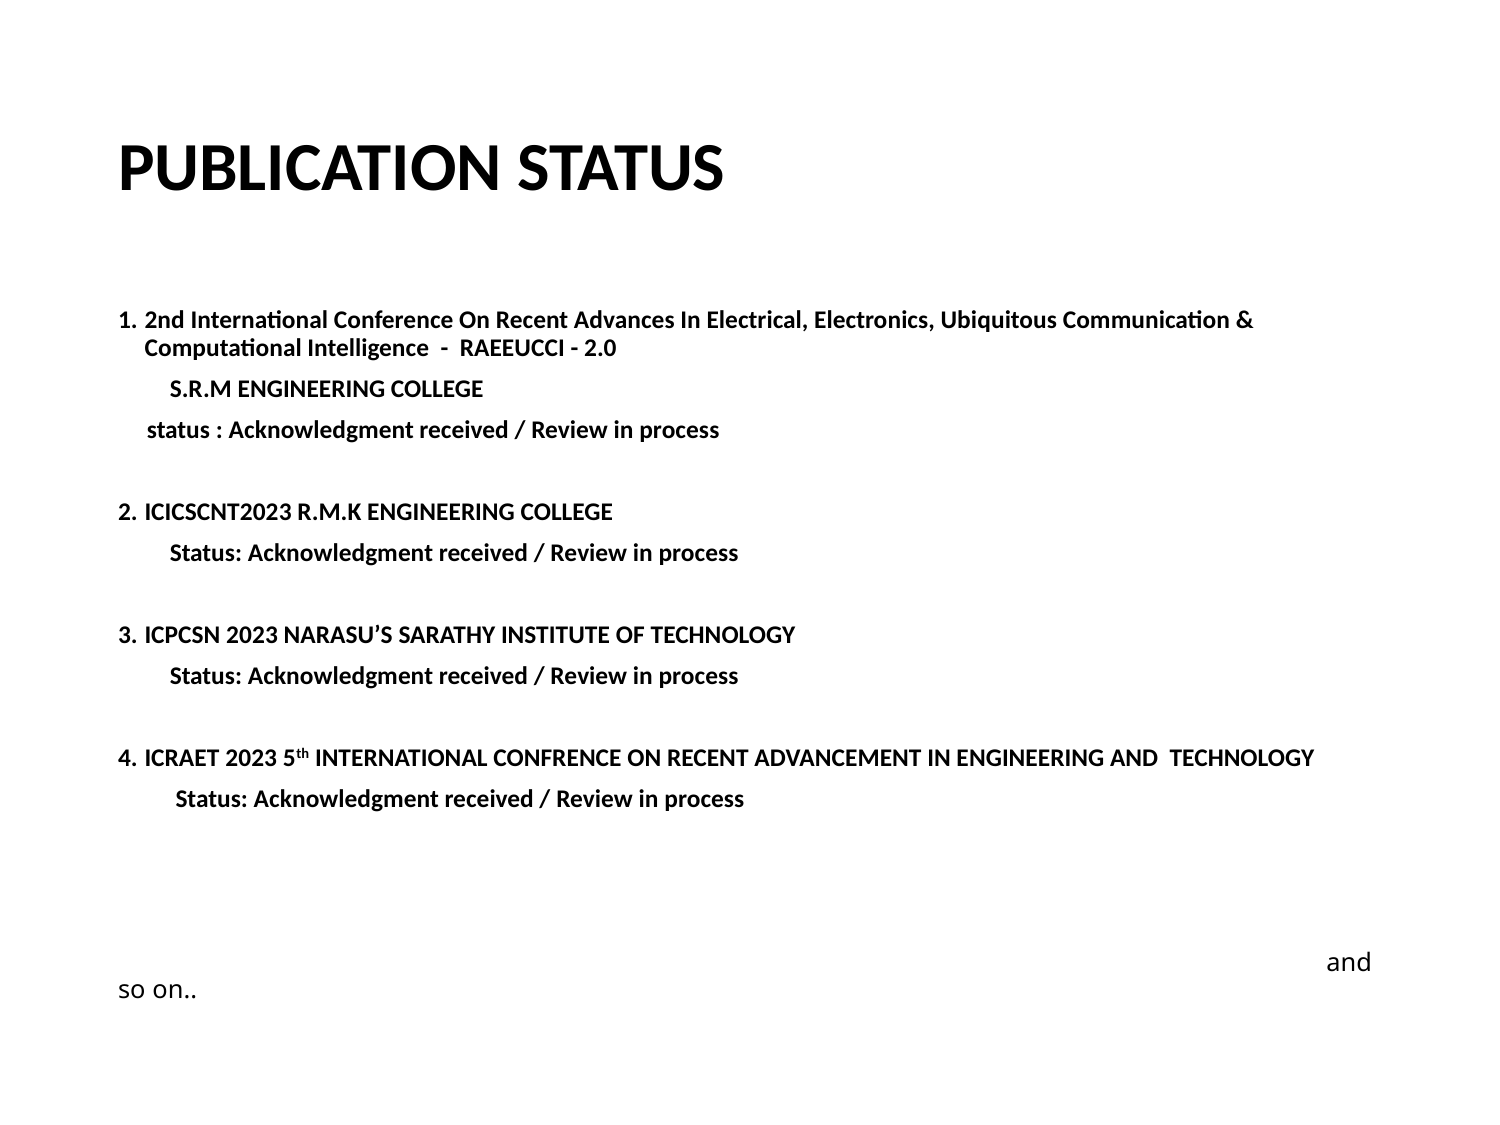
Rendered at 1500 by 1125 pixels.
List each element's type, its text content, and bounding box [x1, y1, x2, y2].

title PUBLICATION STATUS [103, 59, 1397, 278]
list 2nd International Conference On Recent Advances In Electrical, Electronics, Ubiquitous Communication & Computational Intelligence - RAEEUCCI - 2.0 S.R.M ENGINEERING COLLEGE status : Acknowledgment received / Review in process ICICSCNT2023 R.M.K ENGINEERING COLLEGE Status: Acknowledgment received / Review in process ICPCSN 2023 NARASU’S SARATHY INSTITUTE OF TECHNOLOGY Status: Acknowledgment received / Review in process ICRAET 2023 5th INTERNATIONAL CONFRENCE ON RECENT ADVANCEMENT IN ENGINEERING AND TECHNOLOGY Status: Acknowledgment received / Review in process and so on.. [103, 299, 1397, 1014]
